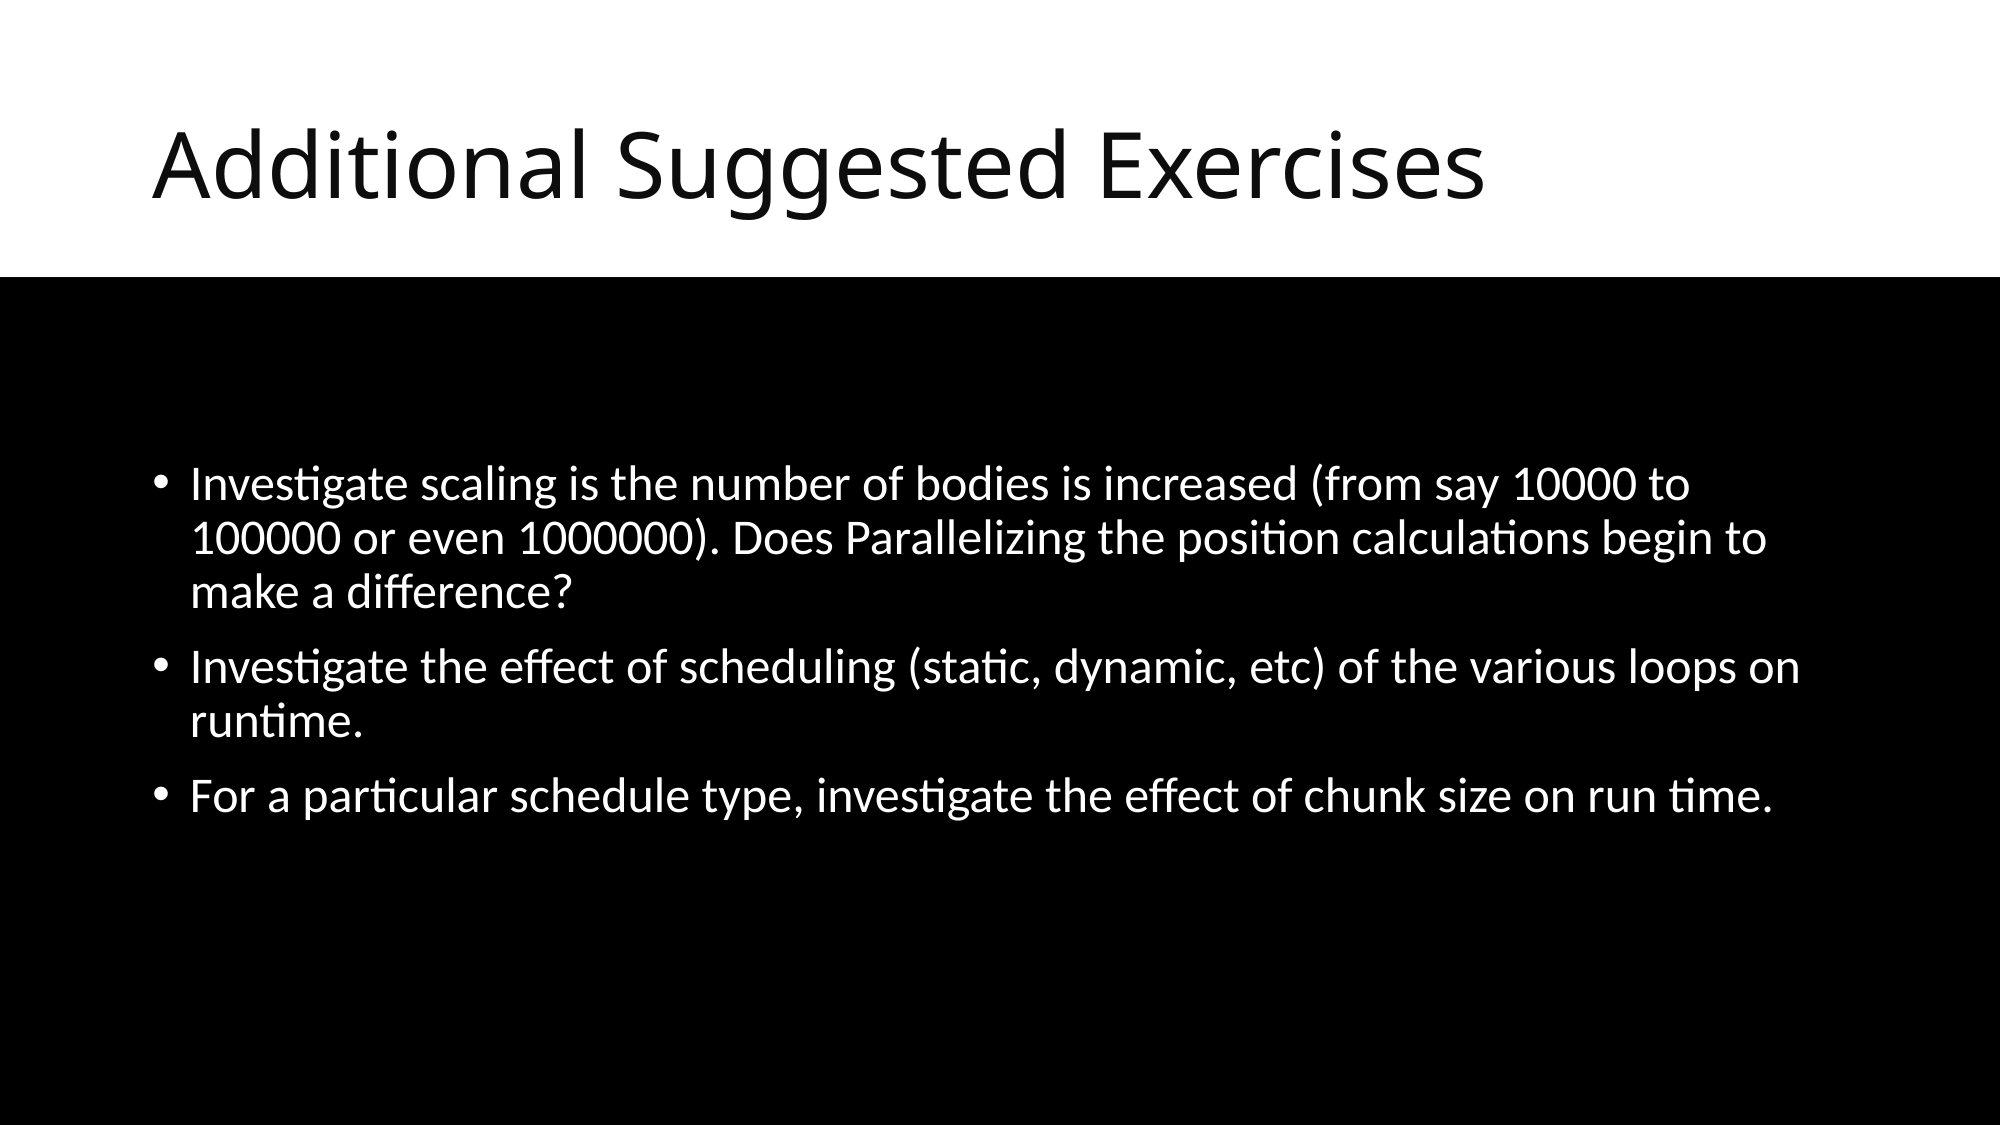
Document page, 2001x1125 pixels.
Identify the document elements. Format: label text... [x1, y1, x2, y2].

list Investigate scaling is the number of bodies is increased (from say 10000 to 100000 or even 1000000). Does Parallelizing the position calculations begin to make a difference? Investigate the effect of scheduling (static, dynamic, etc) of the various loops on runtime. For a particular schedule type, investigate the effect of chunk size on run time. [137, 279, 1863, 1068]
text_box [0, 276, 2000, 1125]
text_box [0, 0, 2000, 276]
title Additional Suggested Exercises [137, 59, 1863, 278]
